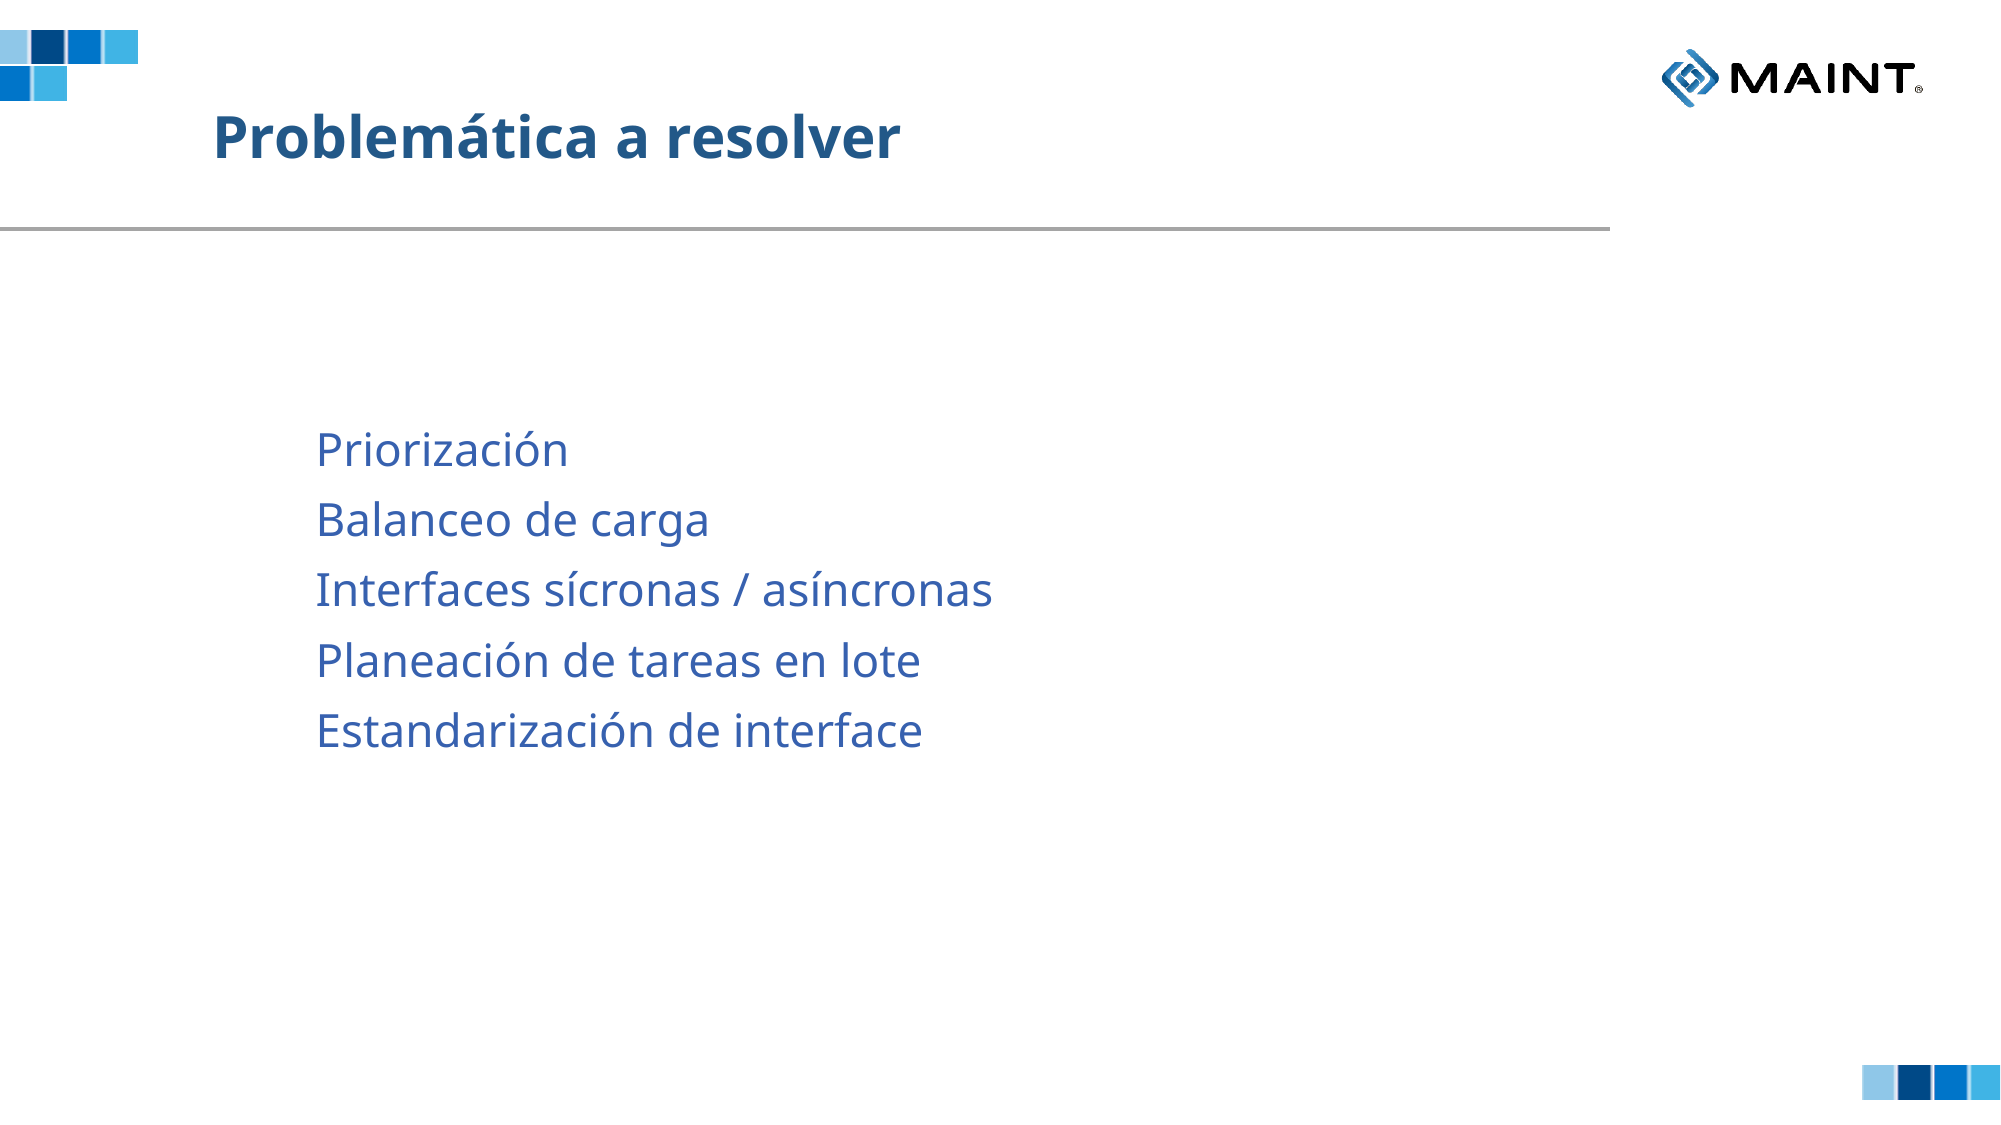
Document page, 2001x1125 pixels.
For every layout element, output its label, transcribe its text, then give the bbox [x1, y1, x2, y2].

picture [1862, 1065, 2001, 1100]
picture [1648, 37, 1936, 119]
list Problemática a resolver [204, 100, 1667, 229]
picture [0, 30, 138, 64]
picture [0, 66, 67, 101]
list Priorización Balanceo de carga Interfaces sícronas / asíncronas Planeación de tareas en lote Estandarización de interface [307, 278, 1725, 906]
